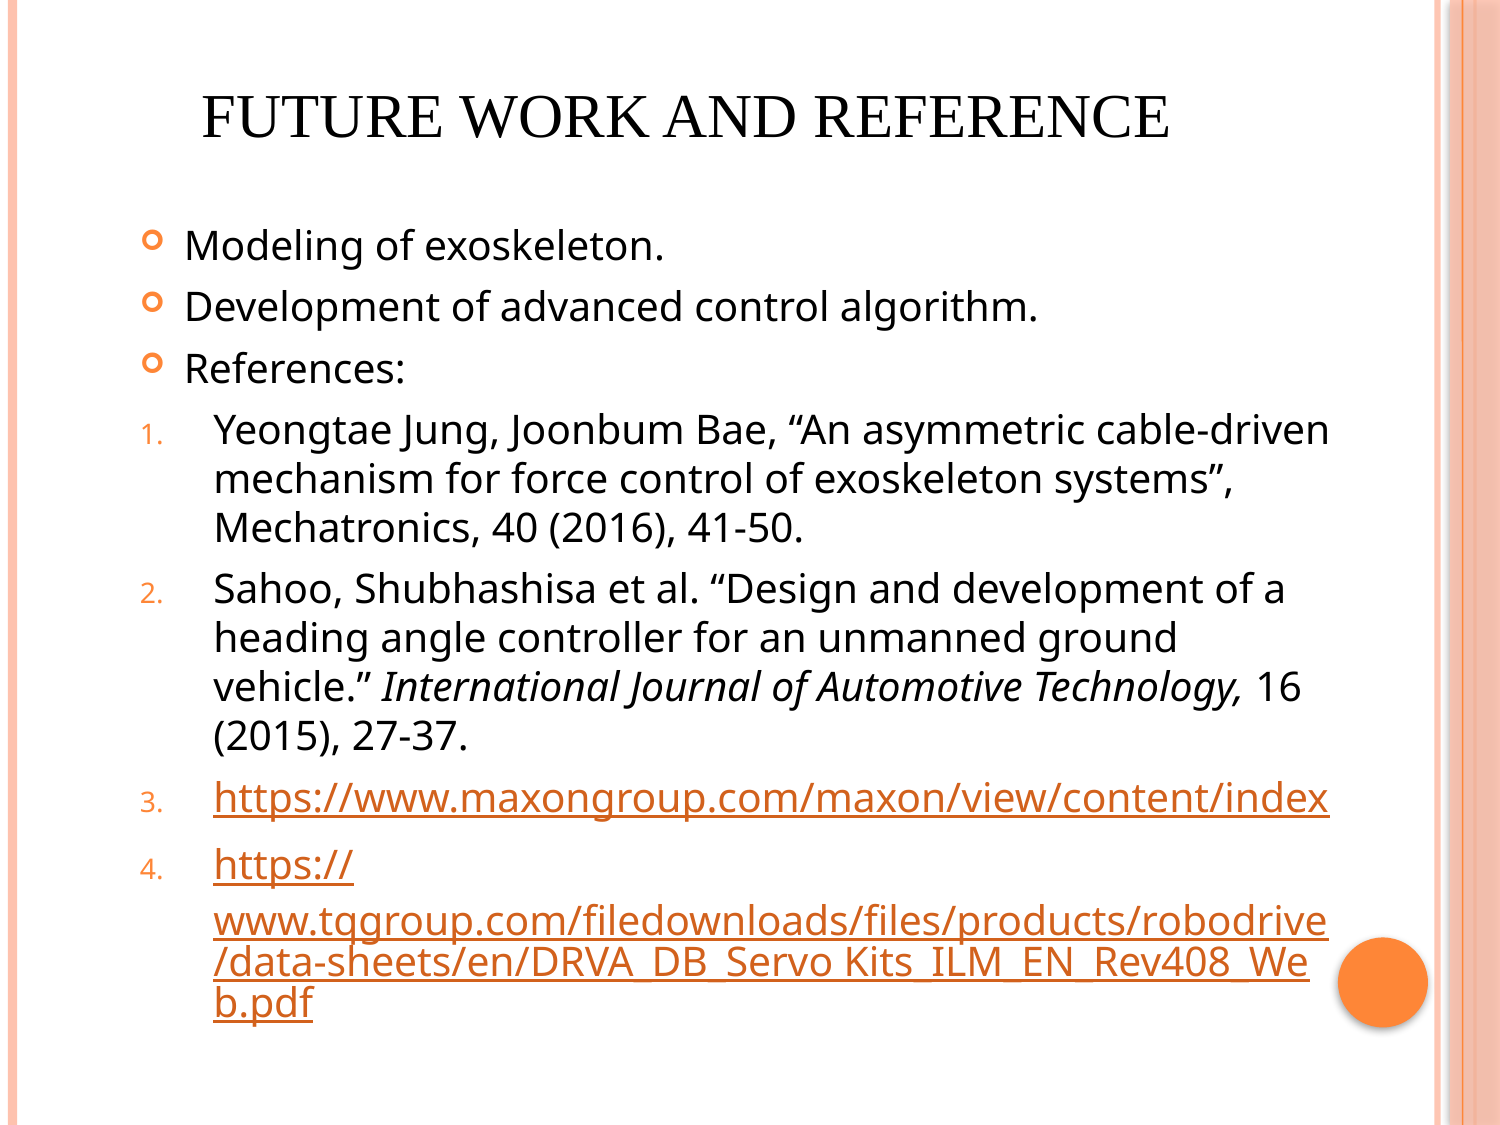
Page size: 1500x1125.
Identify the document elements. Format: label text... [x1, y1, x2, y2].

title Future Work and Reference [75, 45, 1300, 233]
list Modeling of exoskeleton. Development of advanced control algorithm. References: Yeongtae Jung, Joonbum Bae, “An asymmetric cable-driven mechanism for force control of exoskeleton systems”, Mechatronics, 40 (2016), 41-50. Sahoo, Shubhashisa et al. “Design and development of a heading angle controller for an unmanned ground vehicle.” International Journal of Automotive Technology, 16 (2015), 27-37. https://www.maxongroup.com/maxon/view/content/index https://www.tqgroup.com/filedownloads/files/products/robodrive/data-sheets/en/DRVA_DB_Servo Kits_ILM_EN_Rev408_Web.pdf [125, 212, 1350, 1012]
